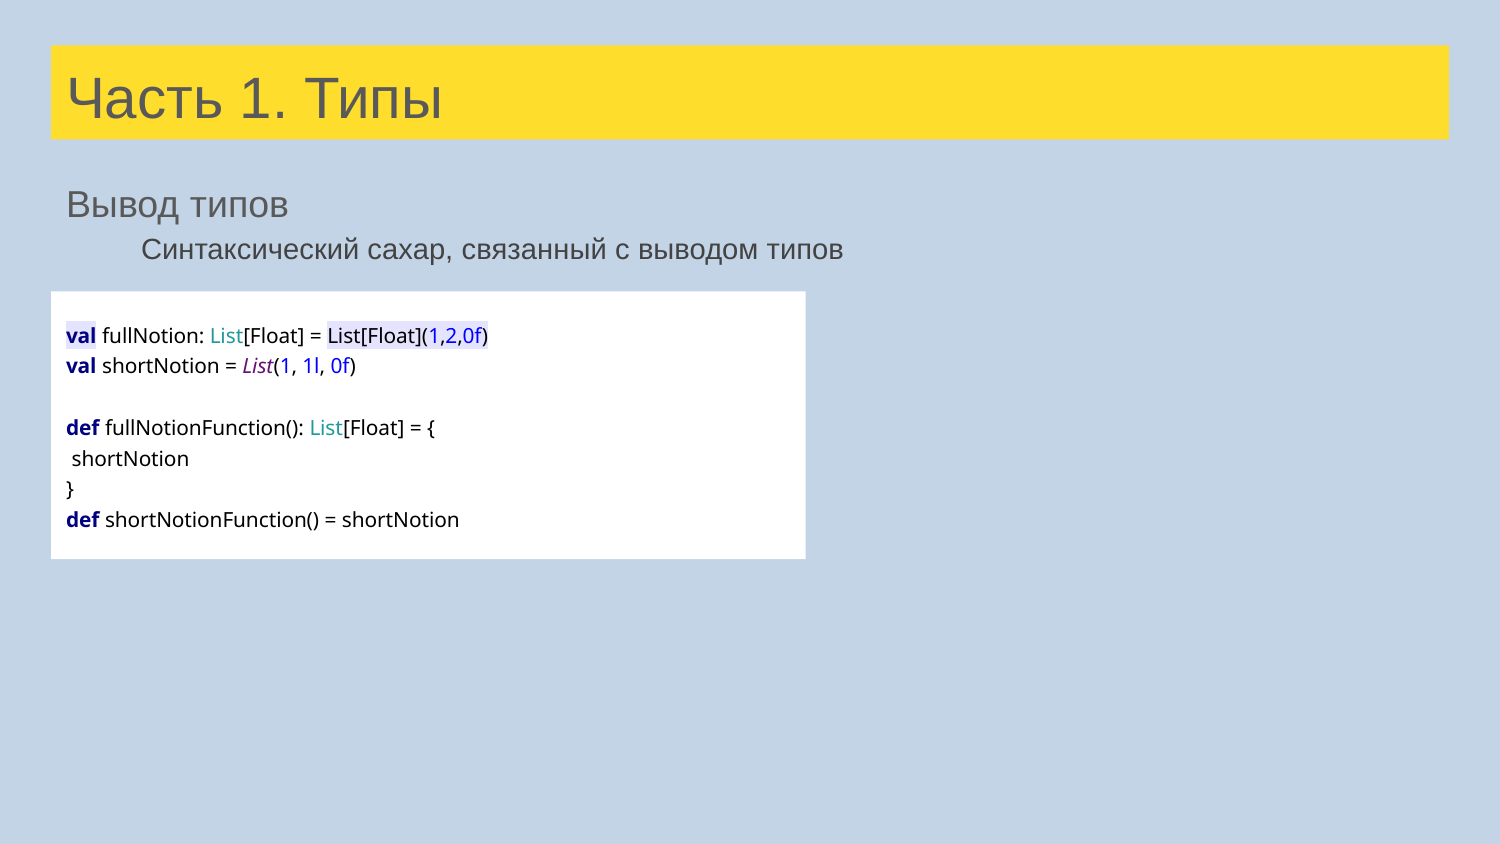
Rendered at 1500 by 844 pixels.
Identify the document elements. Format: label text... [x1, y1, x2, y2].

text_box val fullNotion: List[Float] = List[Float](1,2,0f) val shortNotion = List(1, 1l, 0f) def fullNotionFunction(): List[Float] = { shortNotion } def shortNotionFunction() = shortNotion [51, 292, 806, 560]
text_box Вывод типов Синтаксический сахар, связанный с выводом типов [51, 154, 1449, 292]
title Часть 1. Типы [51, 45, 1449, 140]
